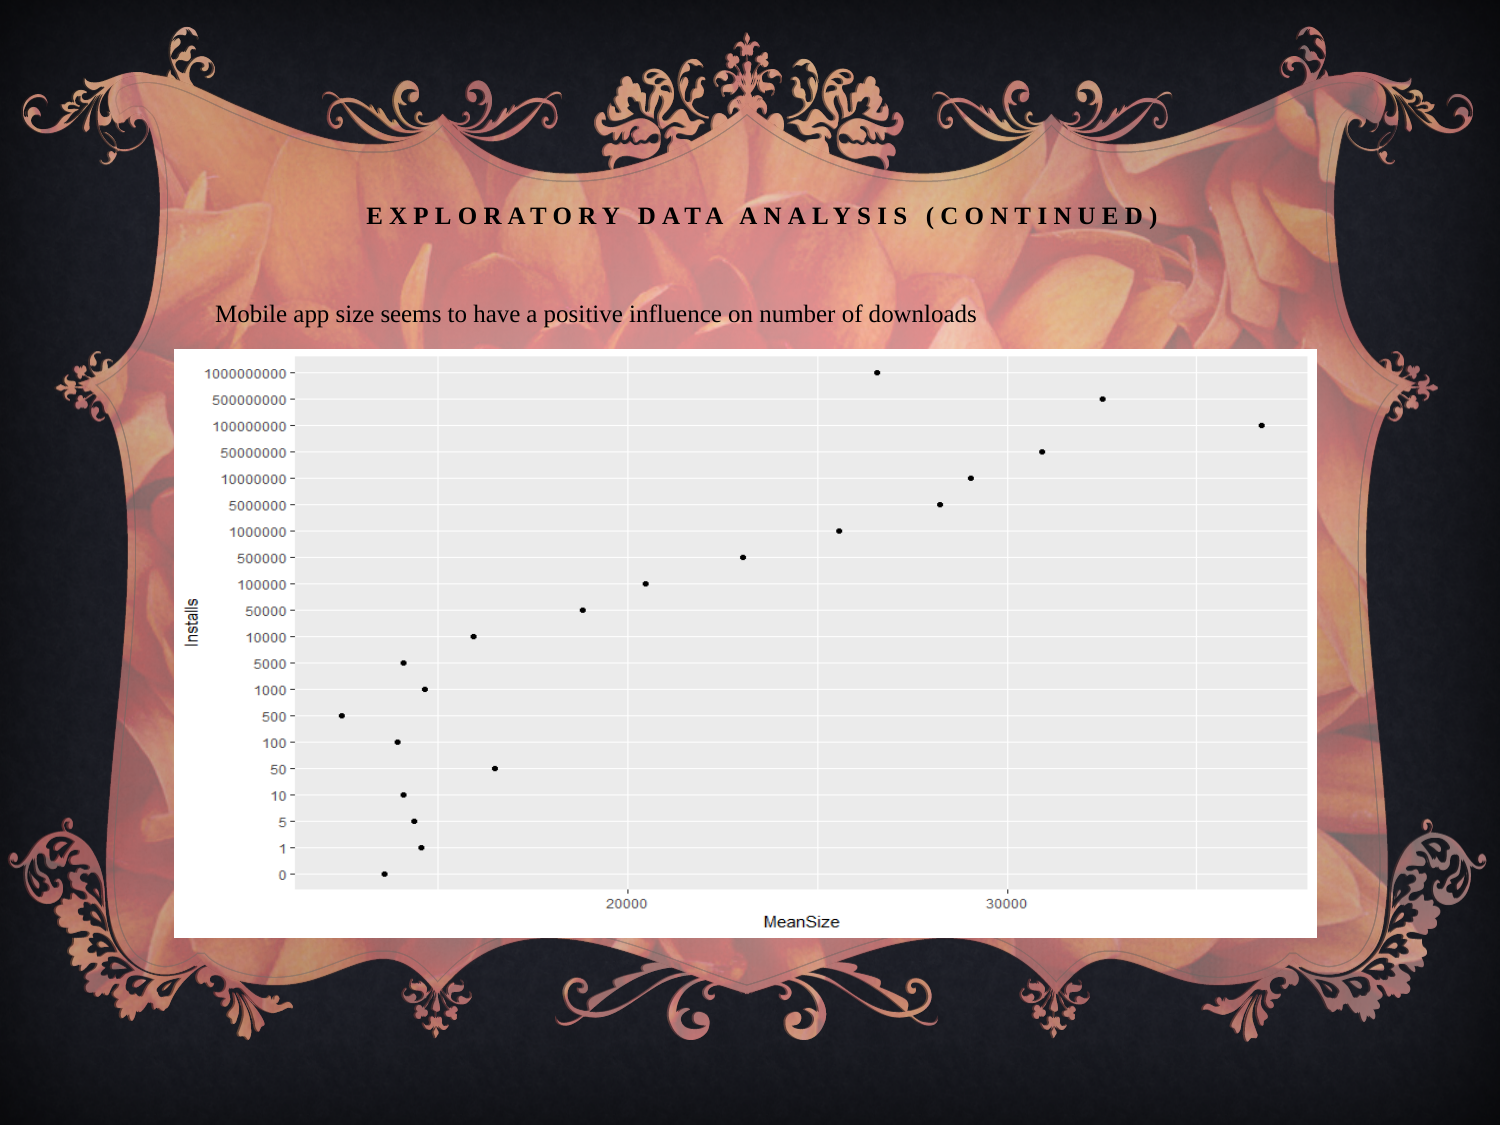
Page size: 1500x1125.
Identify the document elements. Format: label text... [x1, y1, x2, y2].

subtitle Mobile app size seems to have a positive influence on number of downloads [200, 275, 1338, 463]
title Exploratory data analysis (continued) [237, 87, 1288, 238]
picture [0, 0, 1500, 1125]
